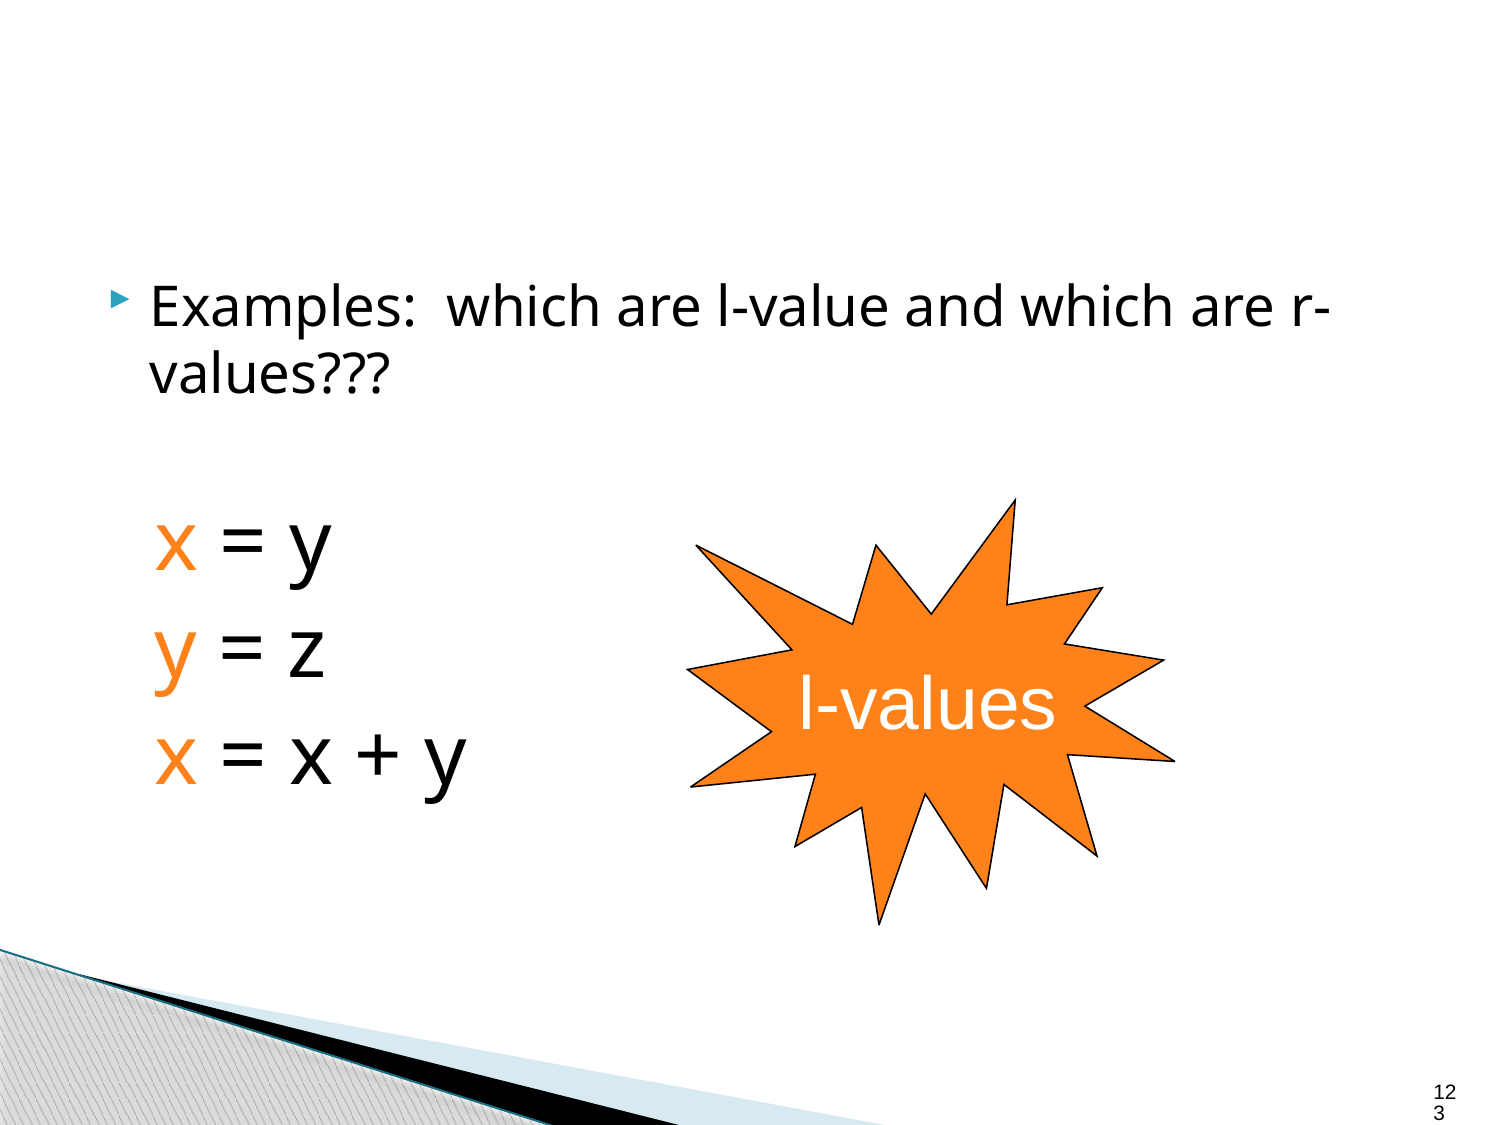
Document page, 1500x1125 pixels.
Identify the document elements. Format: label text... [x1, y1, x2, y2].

slide_number 123 [1418, 1051, 1479, 1112]
text_box l-values [687, 500, 1176, 926]
list Examples: which are l-value and which are r-values??? x = y y = z x = x + y [75, 262, 1425, 1038]
